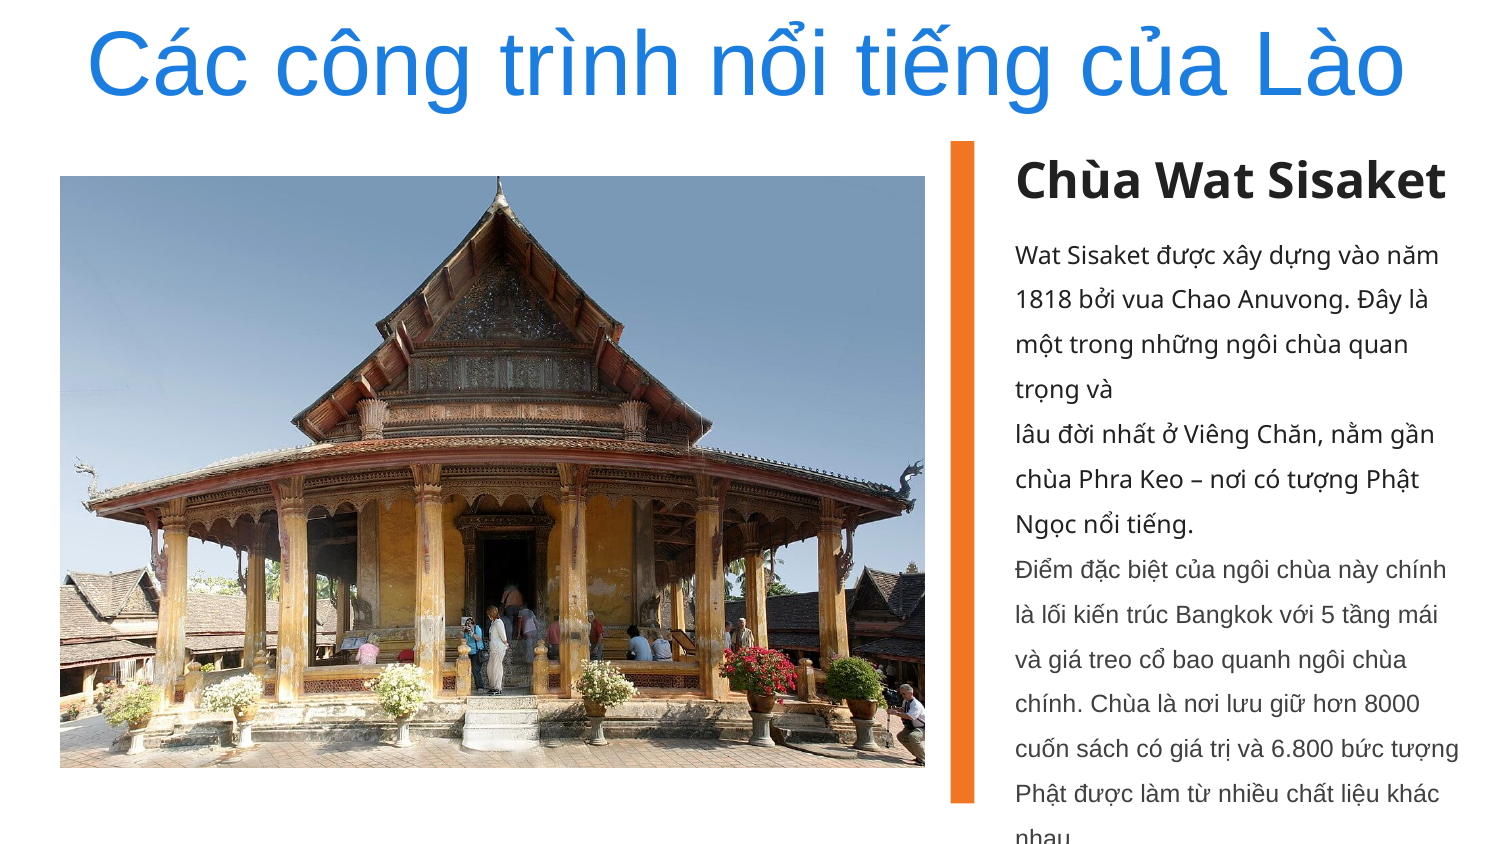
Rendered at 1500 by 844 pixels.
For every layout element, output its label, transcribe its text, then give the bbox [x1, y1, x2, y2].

text_box [949, 142, 976, 805]
text_box Wat Sisaket được xây dựng vào năm 1818 bởi vua Chao Anuvong. Đây là một trong những ngôi chùa quan trọng và lâu đời nhất ở Viêng Chăn, nằm gần chùa Phra Keo – nơi có tượng Phật Ngọc nổi tiếng. Điểm đặc biệt của ngôi chùa này chính là lối kiến ​​trúc Bangkok với 5 tầng mái và giá treo cổ bao quanh ngôi chùa chính. Chùa là nơi lưu giữ hơn 8000 cuốn sách có giá trị và 6.800 bức tượng Phật được làm từ nhiều chất liệu khác nhau. [1000, 216, 1483, 844]
text_box Chùa Wat Sisaket [1000, 142, 1471, 216]
text_box Các công trình nổi tiếng của Lào [0, 0, 1495, 142]
picture [60, 176, 925, 768]
